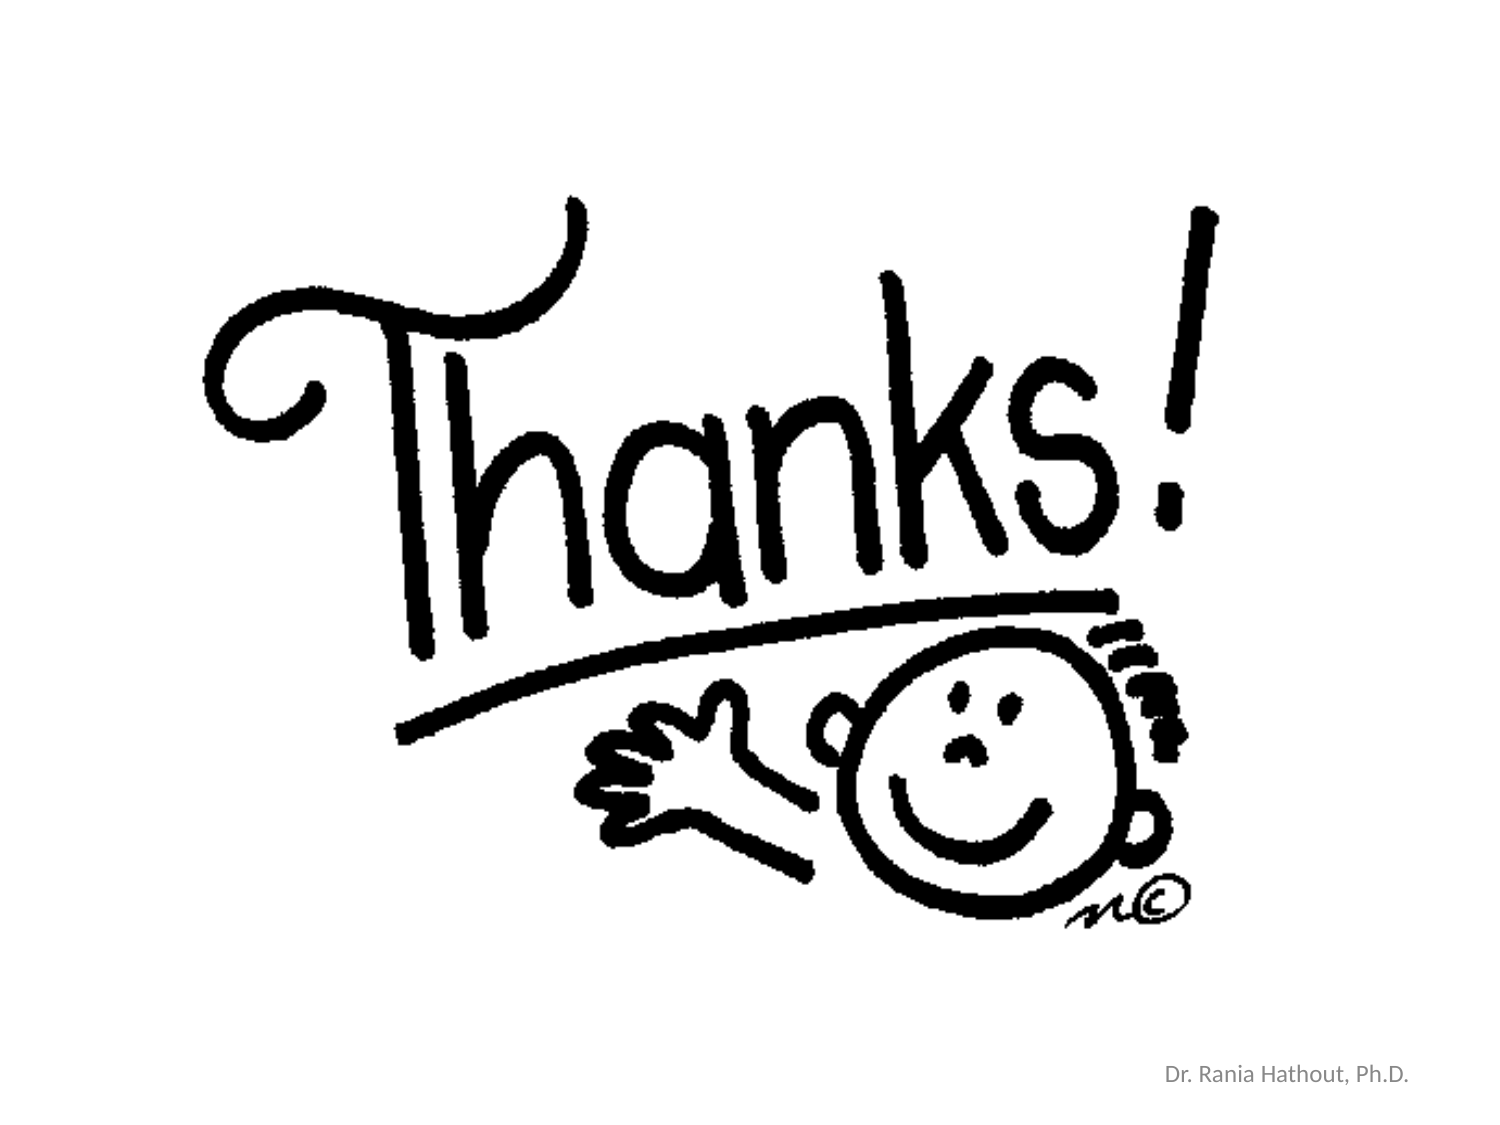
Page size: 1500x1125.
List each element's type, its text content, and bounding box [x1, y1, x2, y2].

footer Dr. Rania Hathout, Ph.D. [1074, 1042, 1425, 1103]
picture [163, 187, 1250, 960]
